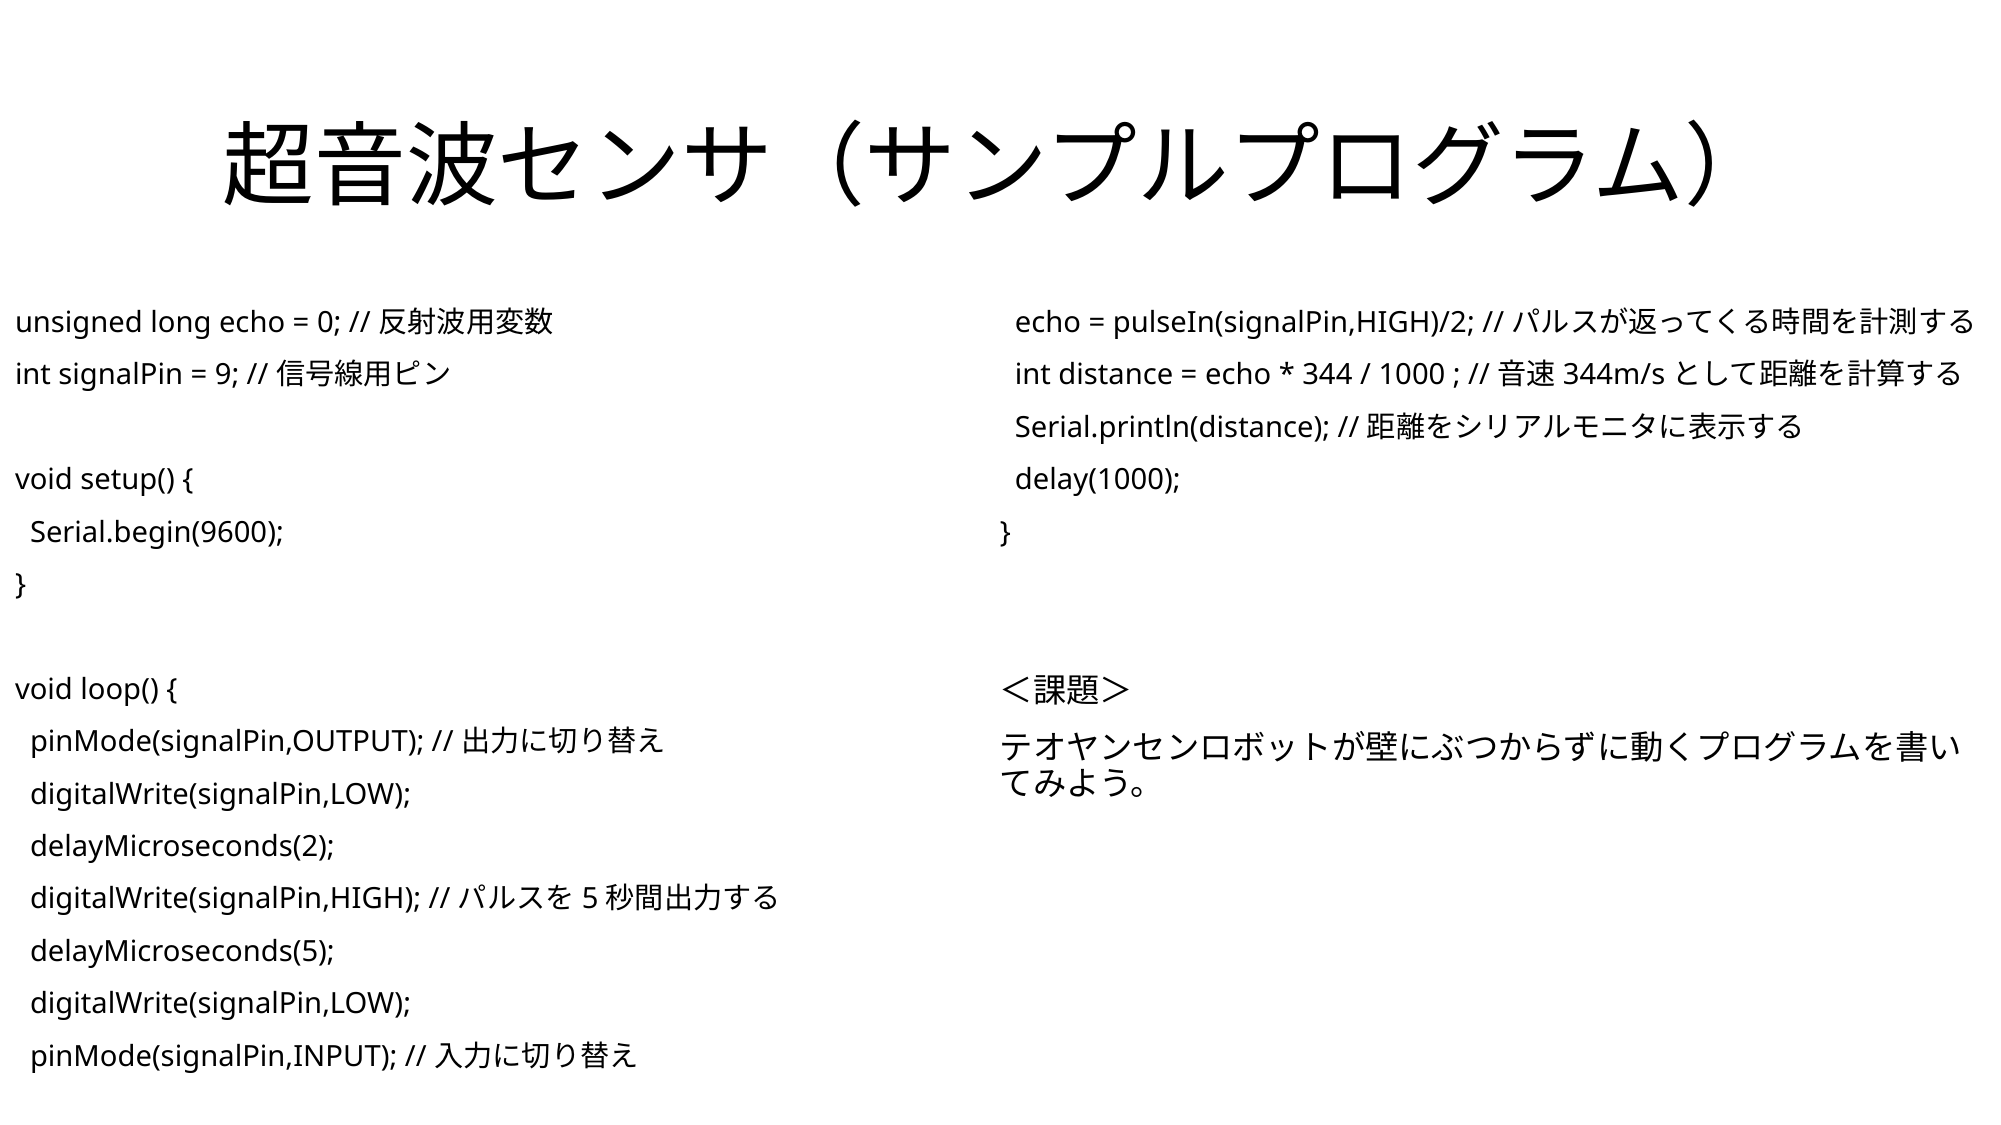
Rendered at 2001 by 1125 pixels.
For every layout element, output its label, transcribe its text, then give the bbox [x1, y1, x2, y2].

title 超音波センサ（サンプルプログラム） [137, 59, 1863, 278]
list unsigned long echo = 0; //反射波用変数 int signalPin = 9; //信号線用ピン void setup() { Serial.begin(9600); } void loop() { pinMode(signalPin,OUTPUT); //出力に切り替え digitalWrite(signalPin,LOW); delayMicroseconds(2); digitalWrite(signalPin,HIGH); //パルスを5秒間出力する delayMicroseconds(5); digitalWrite(signalPin,LOW); pinMode(signalPin,INPUT); //入力に切り替え echo = pulseIn(signalPin,HIGH)/2; //パルスが返ってくる時間を計測する int distance = echo * 344 / 1000 ; //音速344m/sとして距離を計算する Serial.println(distance); //距離をシリアルモニタに表示する delay(1000); } ＜課題＞ テオヤンセンロボットが壁にぶつからずに動くプログラムを書いてみよう。 [0, 299, 2000, 1125]
